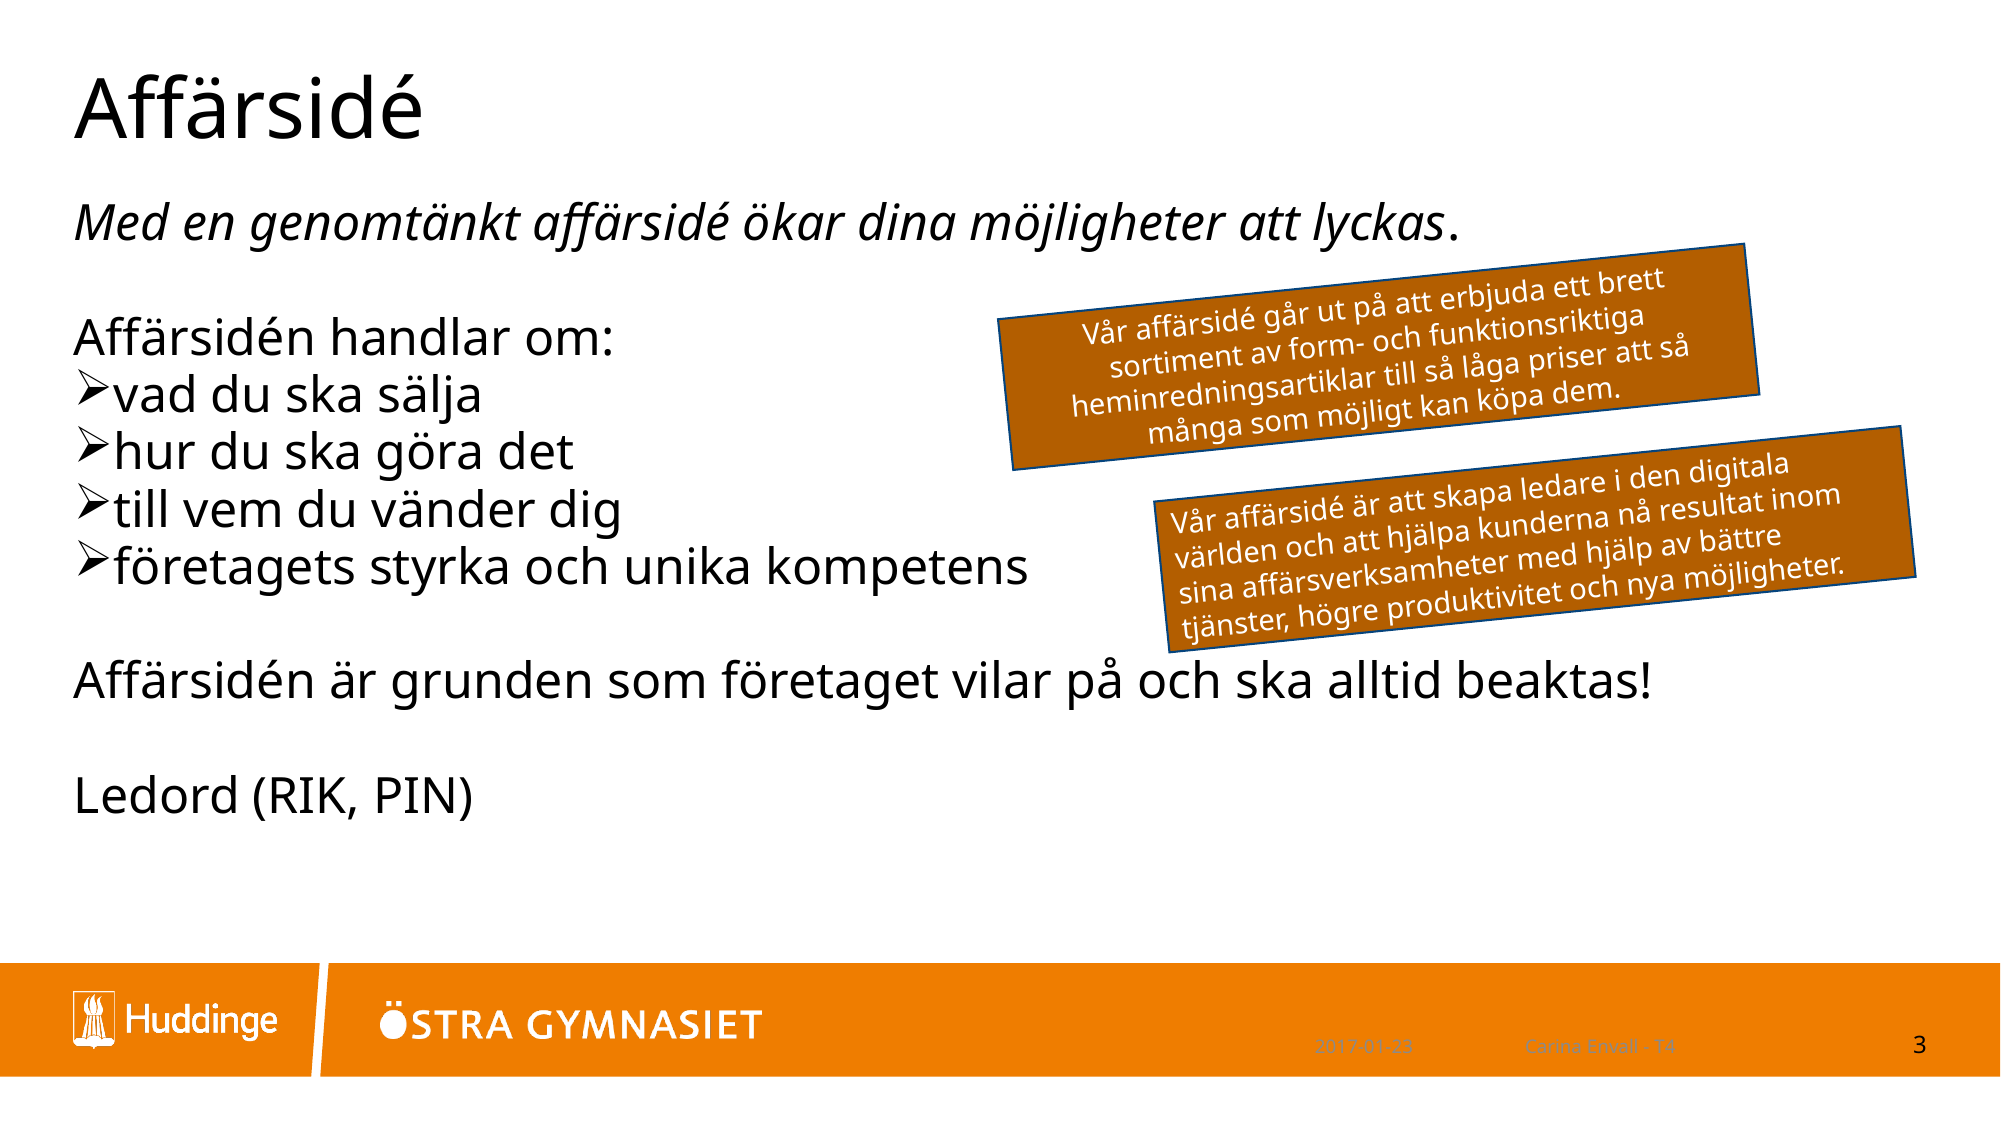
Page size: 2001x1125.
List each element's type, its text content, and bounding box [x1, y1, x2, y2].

text_box Vår affärsidé går ut på att erbjuda ett brett sortiment av form- och funktionsriktiga heminredningsartiklar till så låga priser att så många som möjligt kan köpa dem. [996, 242, 1761, 472]
footer Carina Envall - T4 [1497, 1015, 1704, 1076]
title Affärsidé [59, 59, 1916, 179]
picture [380, 1001, 762, 1039]
slide_number 3 [1704, 1015, 1942, 1076]
text_box Vår affärsidé är att skapa ledare i den digitala världen och att hjälpa kunderna nå resultat inom sina affärsverksamheter med hjälp av bättre tjänster, högre produktivitet och nya möjligheter. [1153, 424, 1917, 654]
list Med en genomtänkt affärsidé ökar dina möjligheter att lyckas. Affärsidén handlar om: vad du ska sälja hur du ska göra det till vem du vänder dig företagets styrka och unika kompetens Affärsidén är grunden som företaget vilar på och ska alltid beaktas! Ledord (RIK, PIN) [59, 189, 1916, 878]
picture [73, 991, 277, 1049]
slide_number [1299, 1015, 1458, 1076]
